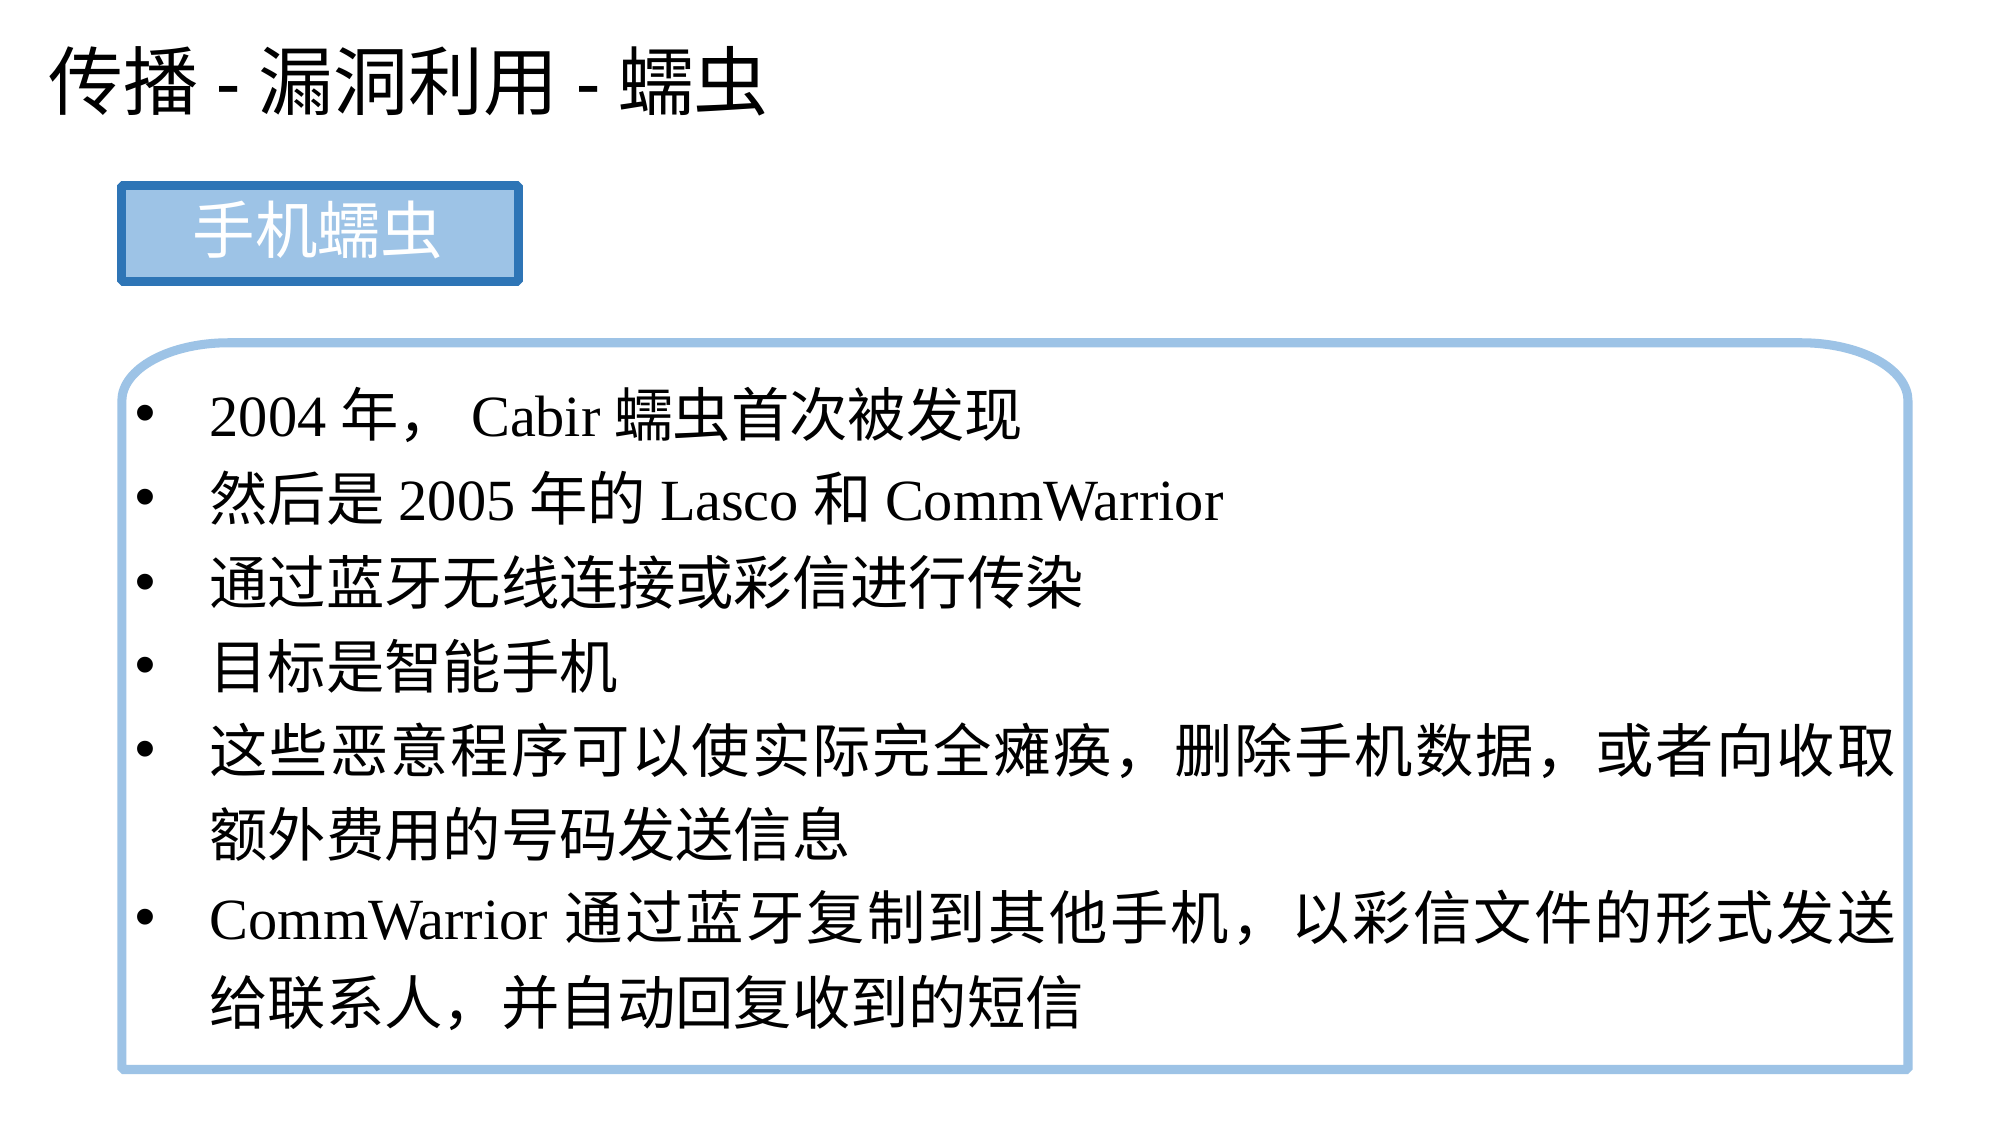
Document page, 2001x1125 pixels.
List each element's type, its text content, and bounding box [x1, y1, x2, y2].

text_box 手机蠕虫 [121, 185, 519, 282]
text_box 2004年，Cabir蠕虫首次被发现 然后是2005年的Lasco和CommWarrior 通过蓝牙无线连接或彩信进行传染 目标是智能手机 这些恶意程序可以使实际完全瘫痪，删除手机数据，或者向收取额外费用的号码发送信息 CommWarrior通过蓝牙复制到其他手机，以彩信文件的形式发送给联系人，并自动回复收到的短信 [121, 342, 1909, 1070]
text_box 传播-漏洞利用-蠕虫 [31, 0, 919, 160]
